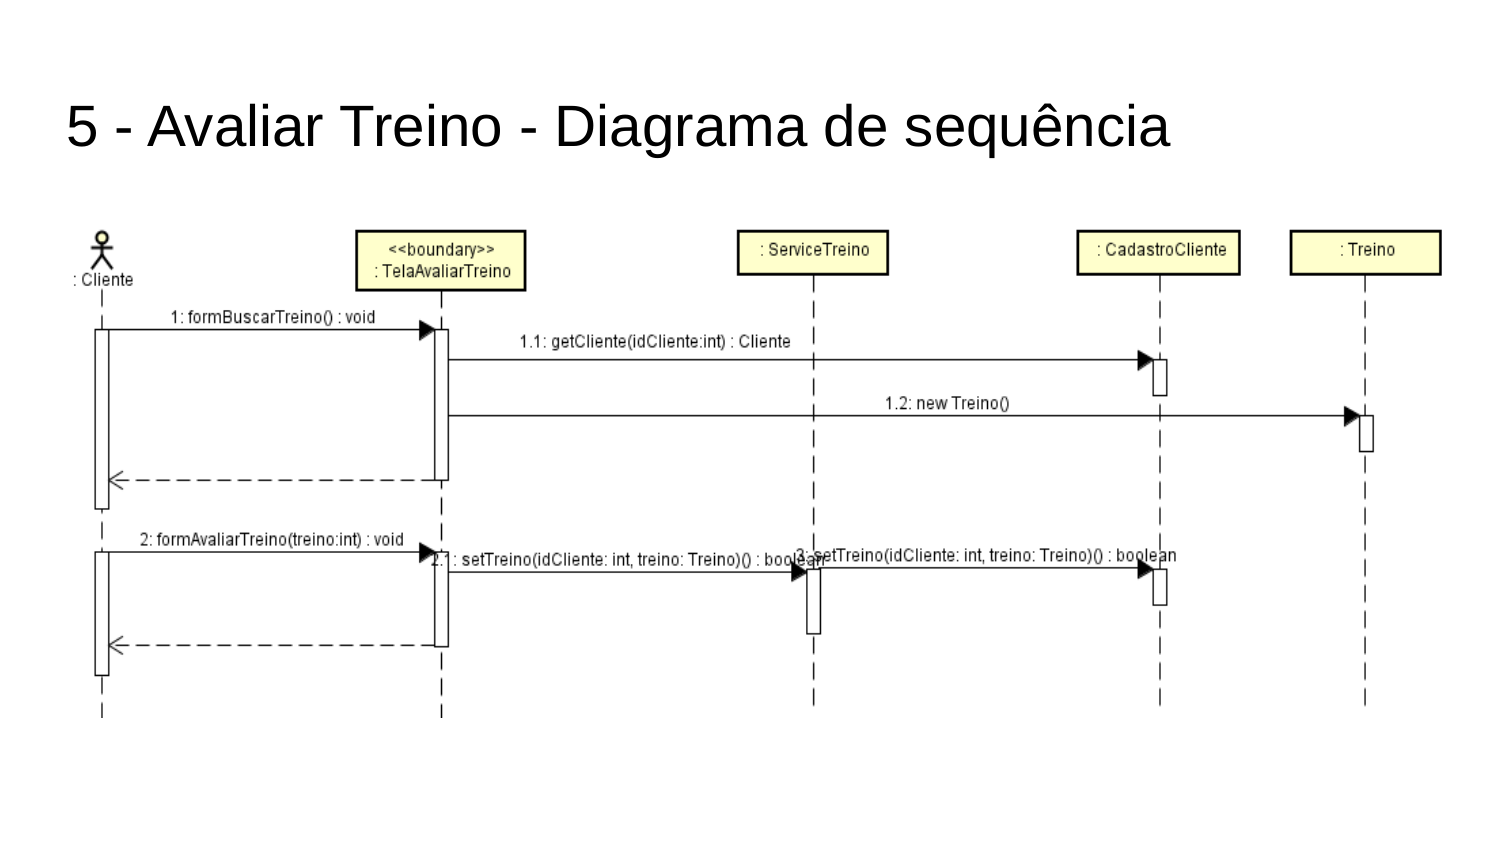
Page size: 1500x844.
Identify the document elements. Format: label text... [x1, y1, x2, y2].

picture [39, 220, 1461, 718]
title 5 - Avaliar Treino - Diagrama de sequência [51, 72, 1449, 167]
